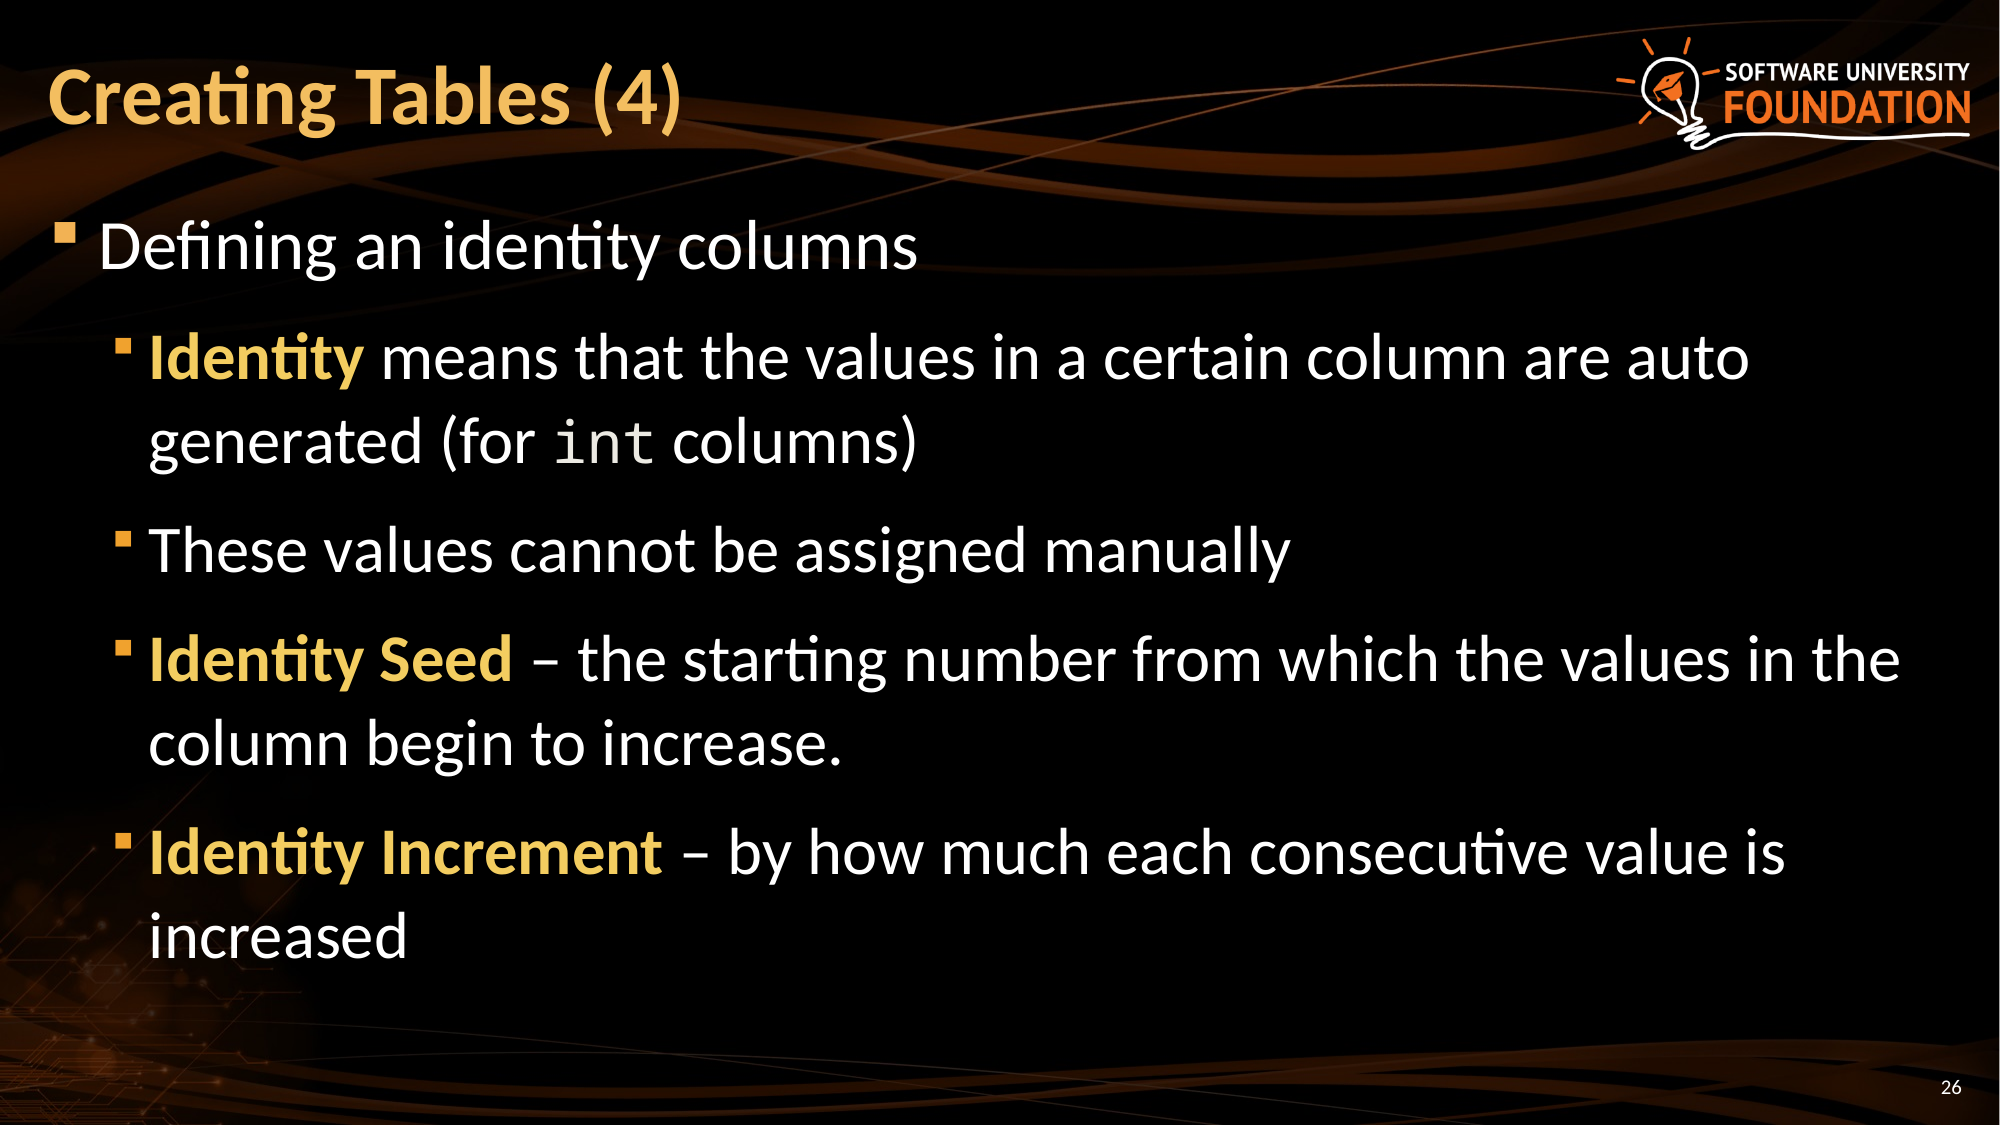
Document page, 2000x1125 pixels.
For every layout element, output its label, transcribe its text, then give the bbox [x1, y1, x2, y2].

picture [0, 0, 2000, 1125]
title Creating Tables (4) [30, 6, 1602, 189]
list Defining an identity columns Identity means that the values in a certain column are auto generated (for int columns) These values cannot be assigned manually Identity Seed – the starting number from which the values in the column begin to increase. Identity Increment – by how much each consecutive value is increased [31, 188, 1968, 1103]
